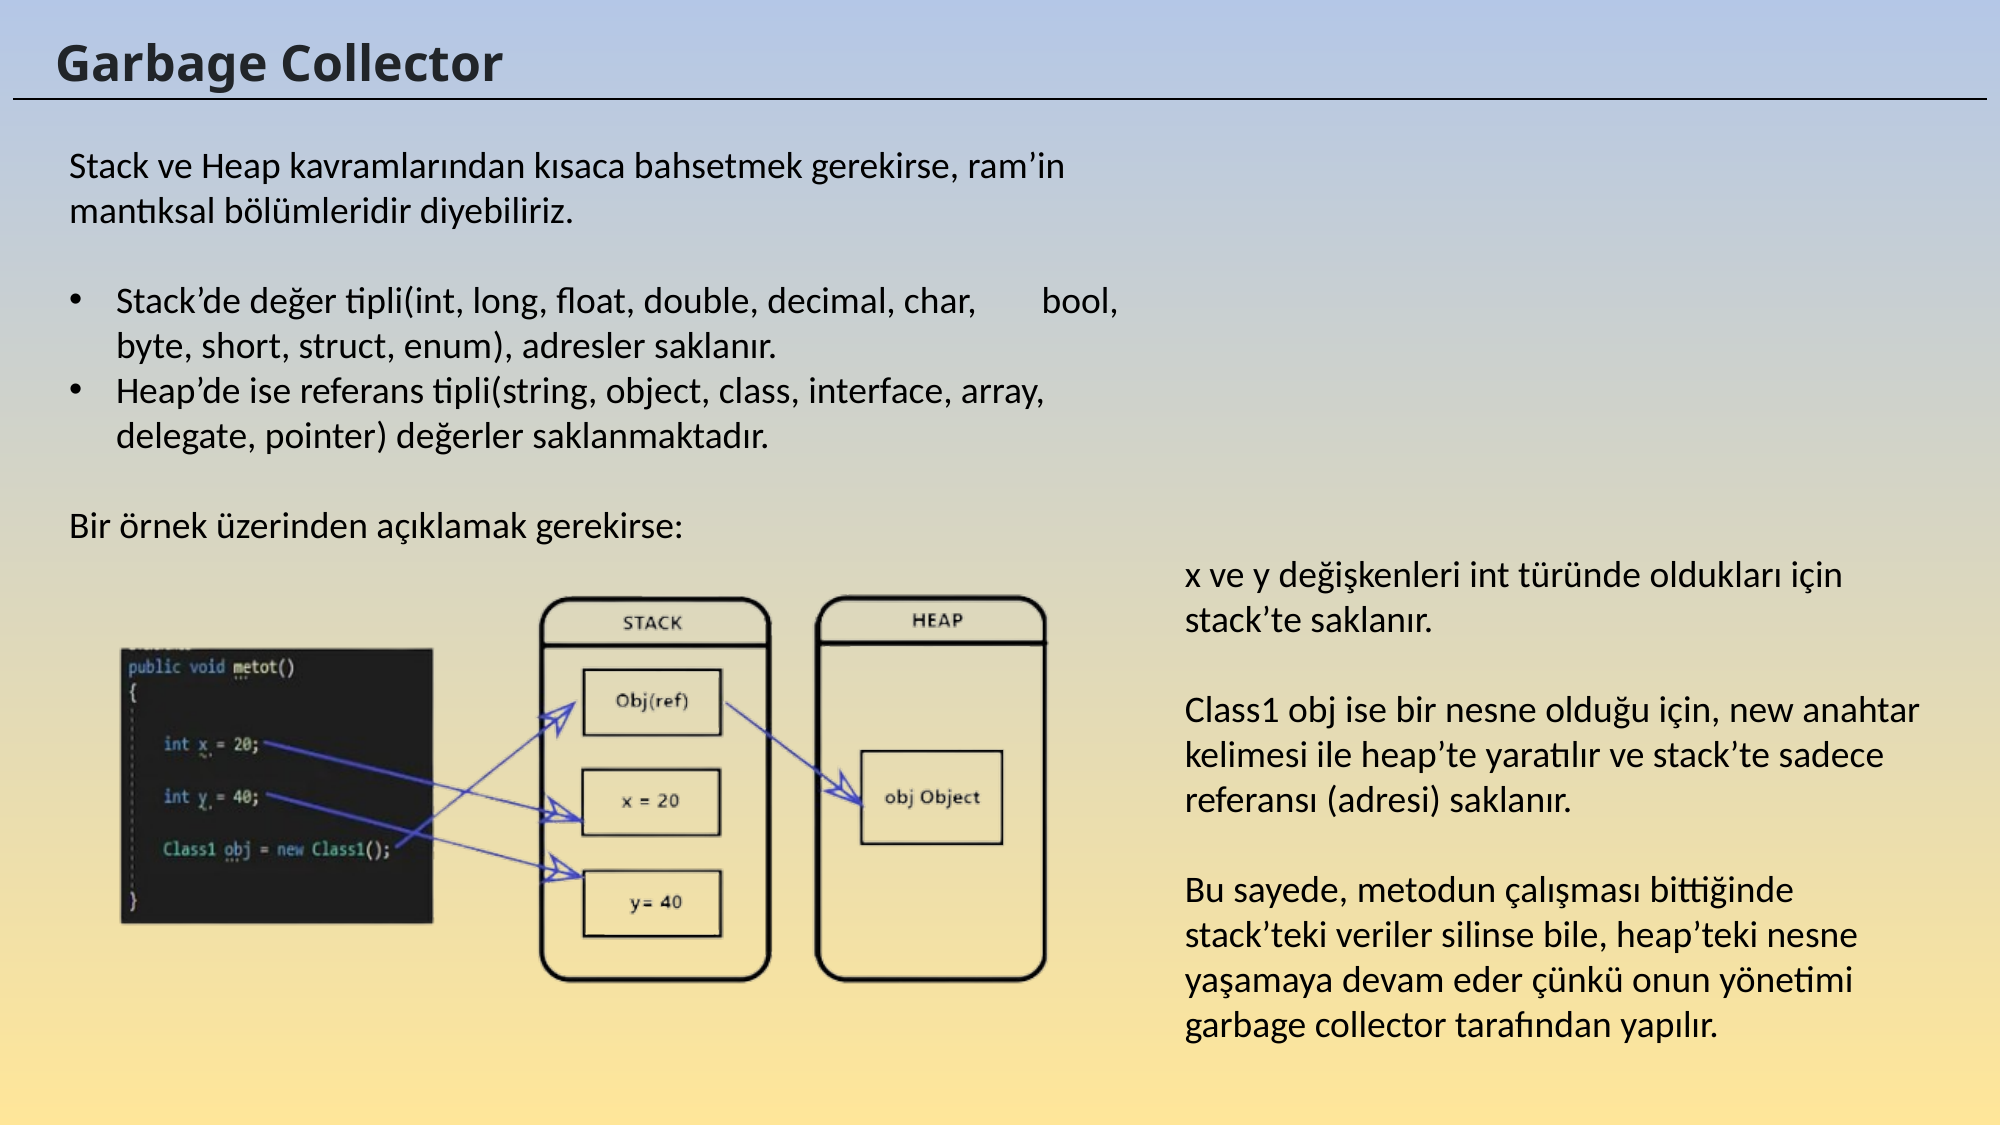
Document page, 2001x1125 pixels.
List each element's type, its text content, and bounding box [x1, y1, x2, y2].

text_box Stack ve Heap kavramlarından kısaca bahsetmek gerekirse, ram’in mantıksal bölümleridir diyebiliriz. Stack’de değer tipli(int, long, float, double, decimal, char, bool, byte, short, struct, enum), adresler saklanır. Heap’de ise referans tipli(string, object, class, interface, array, delegate, pointer) değerler saklanmaktadır. Bir örnek üzerinden açıklamak gerekirse: [54, 133, 1189, 554]
text_box x ve y değişkenleri int türünde oldukları için stack’te saklanır. Class1 obj ise bir nesne olduğu için, new anahtar kelimesi ile heap’te yaratılır ve stack’te sadece referansı (adresi) saklanır. Bu sayede, metodun çalışması bittiğinde stack’teki veriler silinse bile, heap’teki nesne yaşamaya devam eder çünkü onun yönetimi garbage collector tarafından yapılır. [1170, 542, 1951, 1053]
text_box Garbage Collector [40, 23, 539, 98]
picture [40, 562, 1157, 1021]
